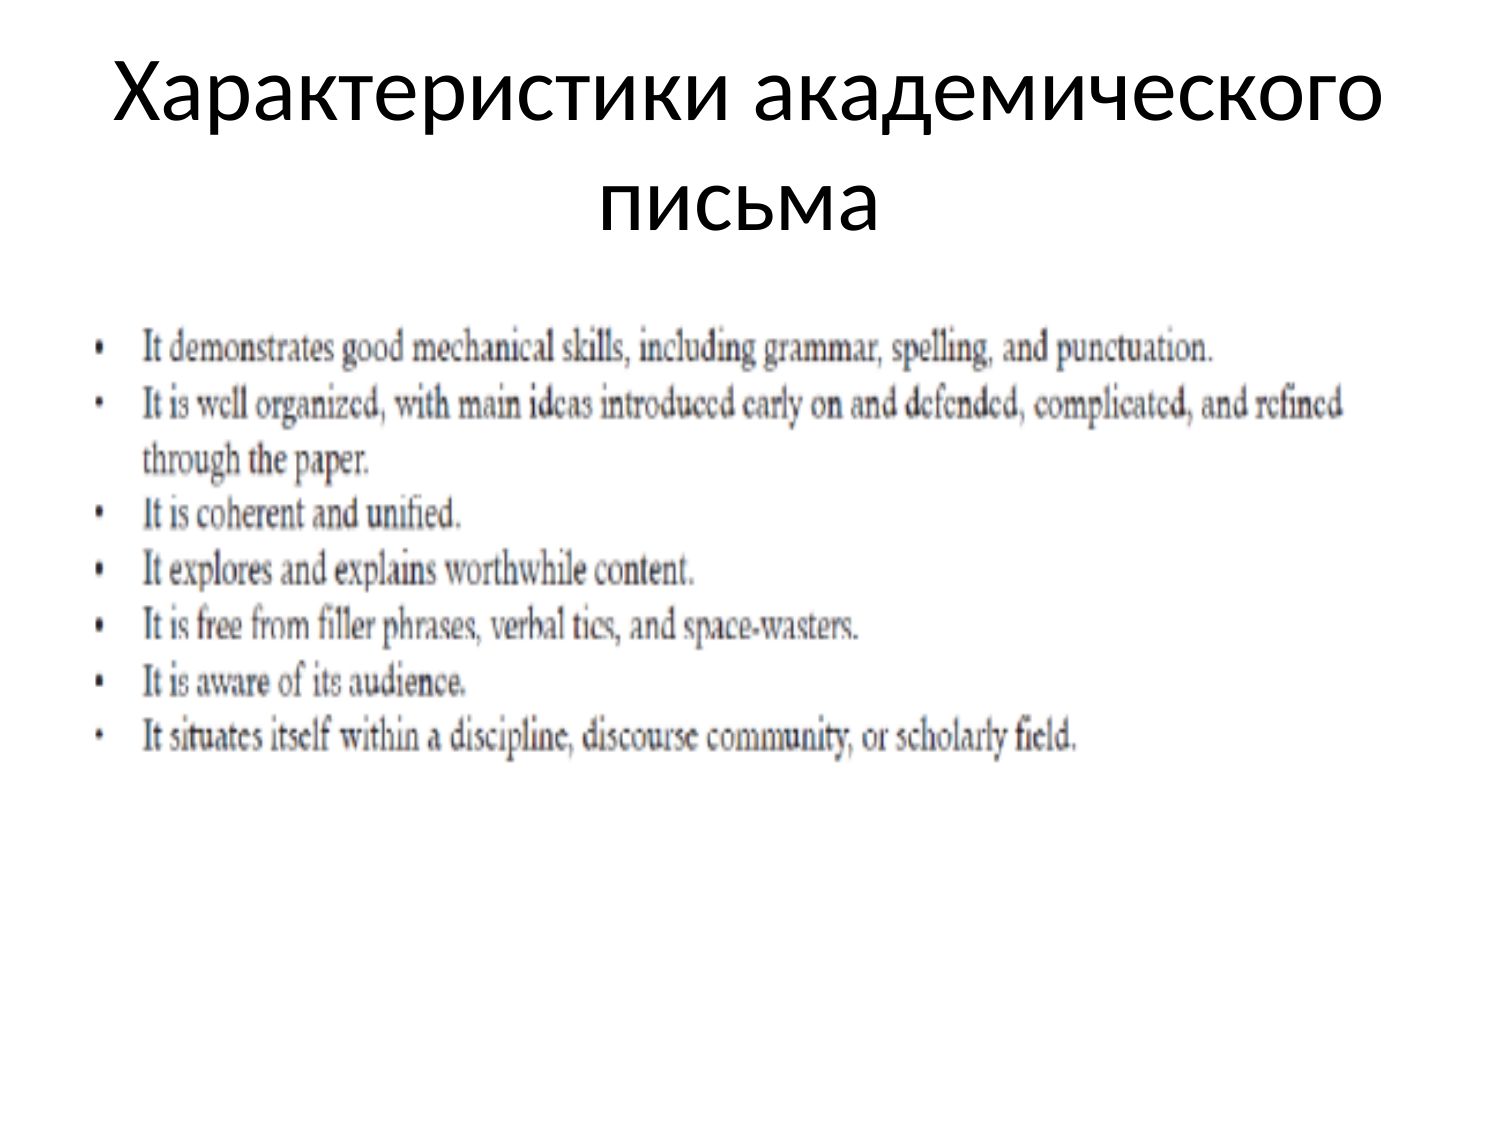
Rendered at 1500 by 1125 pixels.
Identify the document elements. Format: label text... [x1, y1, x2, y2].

title Характеристики академического письма [75, 45, 1425, 233]
picture [40, 290, 1473, 835]
